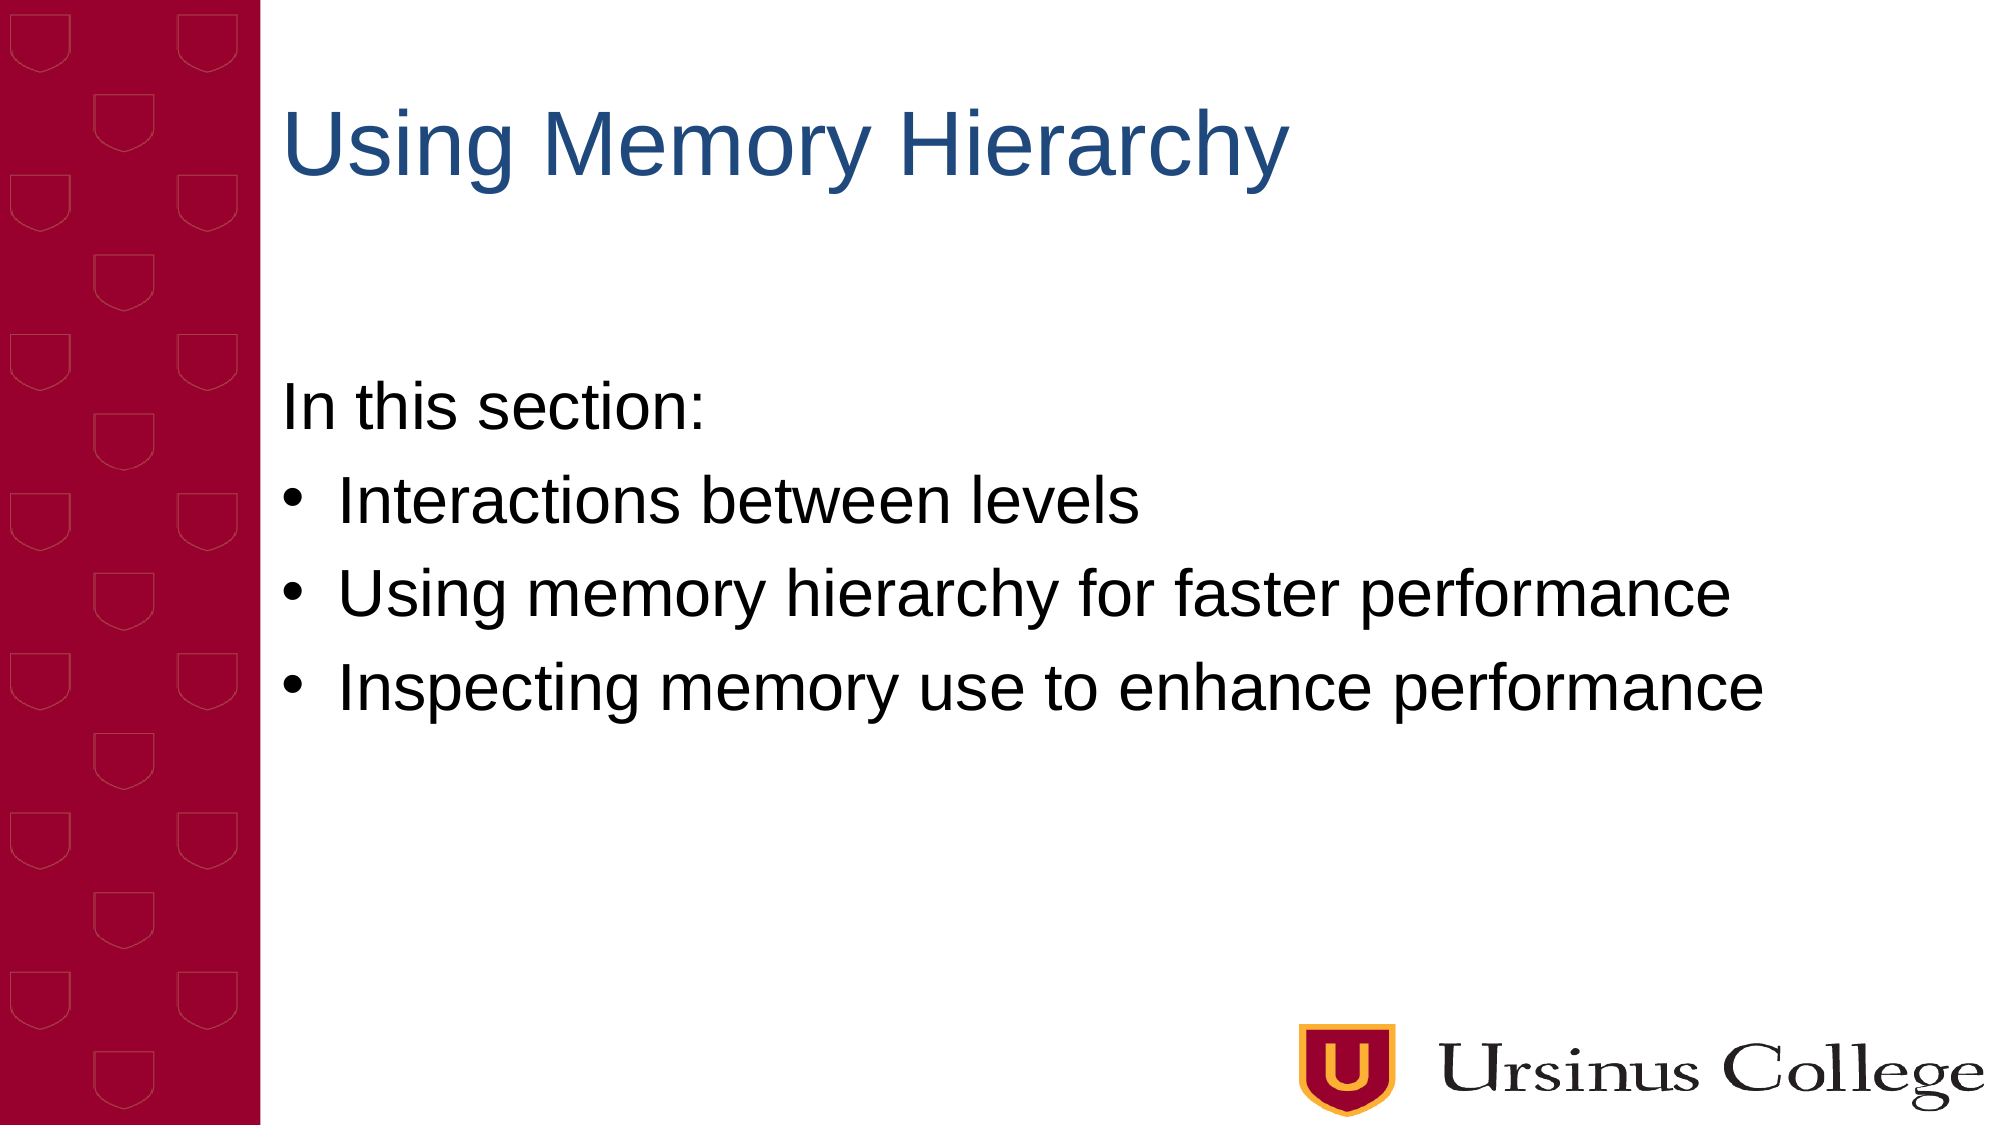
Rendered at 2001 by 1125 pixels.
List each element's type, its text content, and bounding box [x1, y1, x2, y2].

title Using Memory Hierarchy [266, 45, 1900, 233]
list In this section: Interactions between levels Using memory hierarchy for faster performance Inspecting memory use to enhance performance [266, 262, 1900, 988]
picture [1299, 1024, 1984, 1117]
picture [0, 0, 261, 1125]
